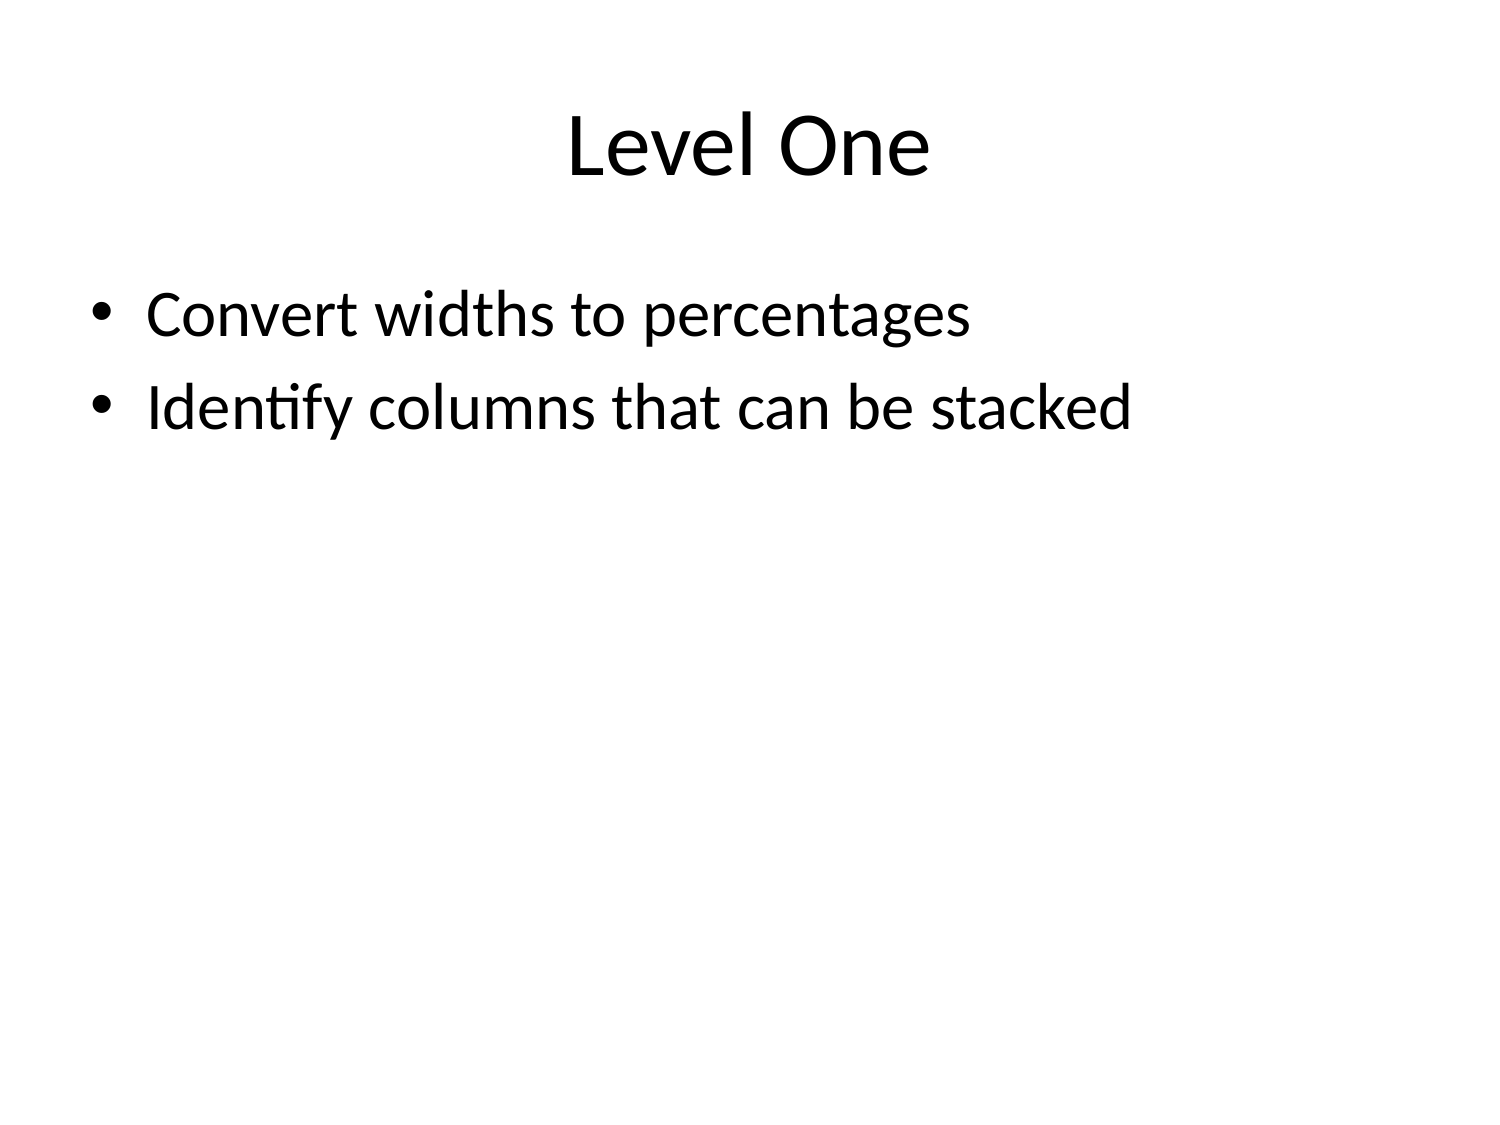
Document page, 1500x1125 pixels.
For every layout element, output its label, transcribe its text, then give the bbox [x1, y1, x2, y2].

list Convert widths to percentages Identify columns that can be stacked [75, 262, 1425, 1005]
title Level One [75, 45, 1425, 233]
